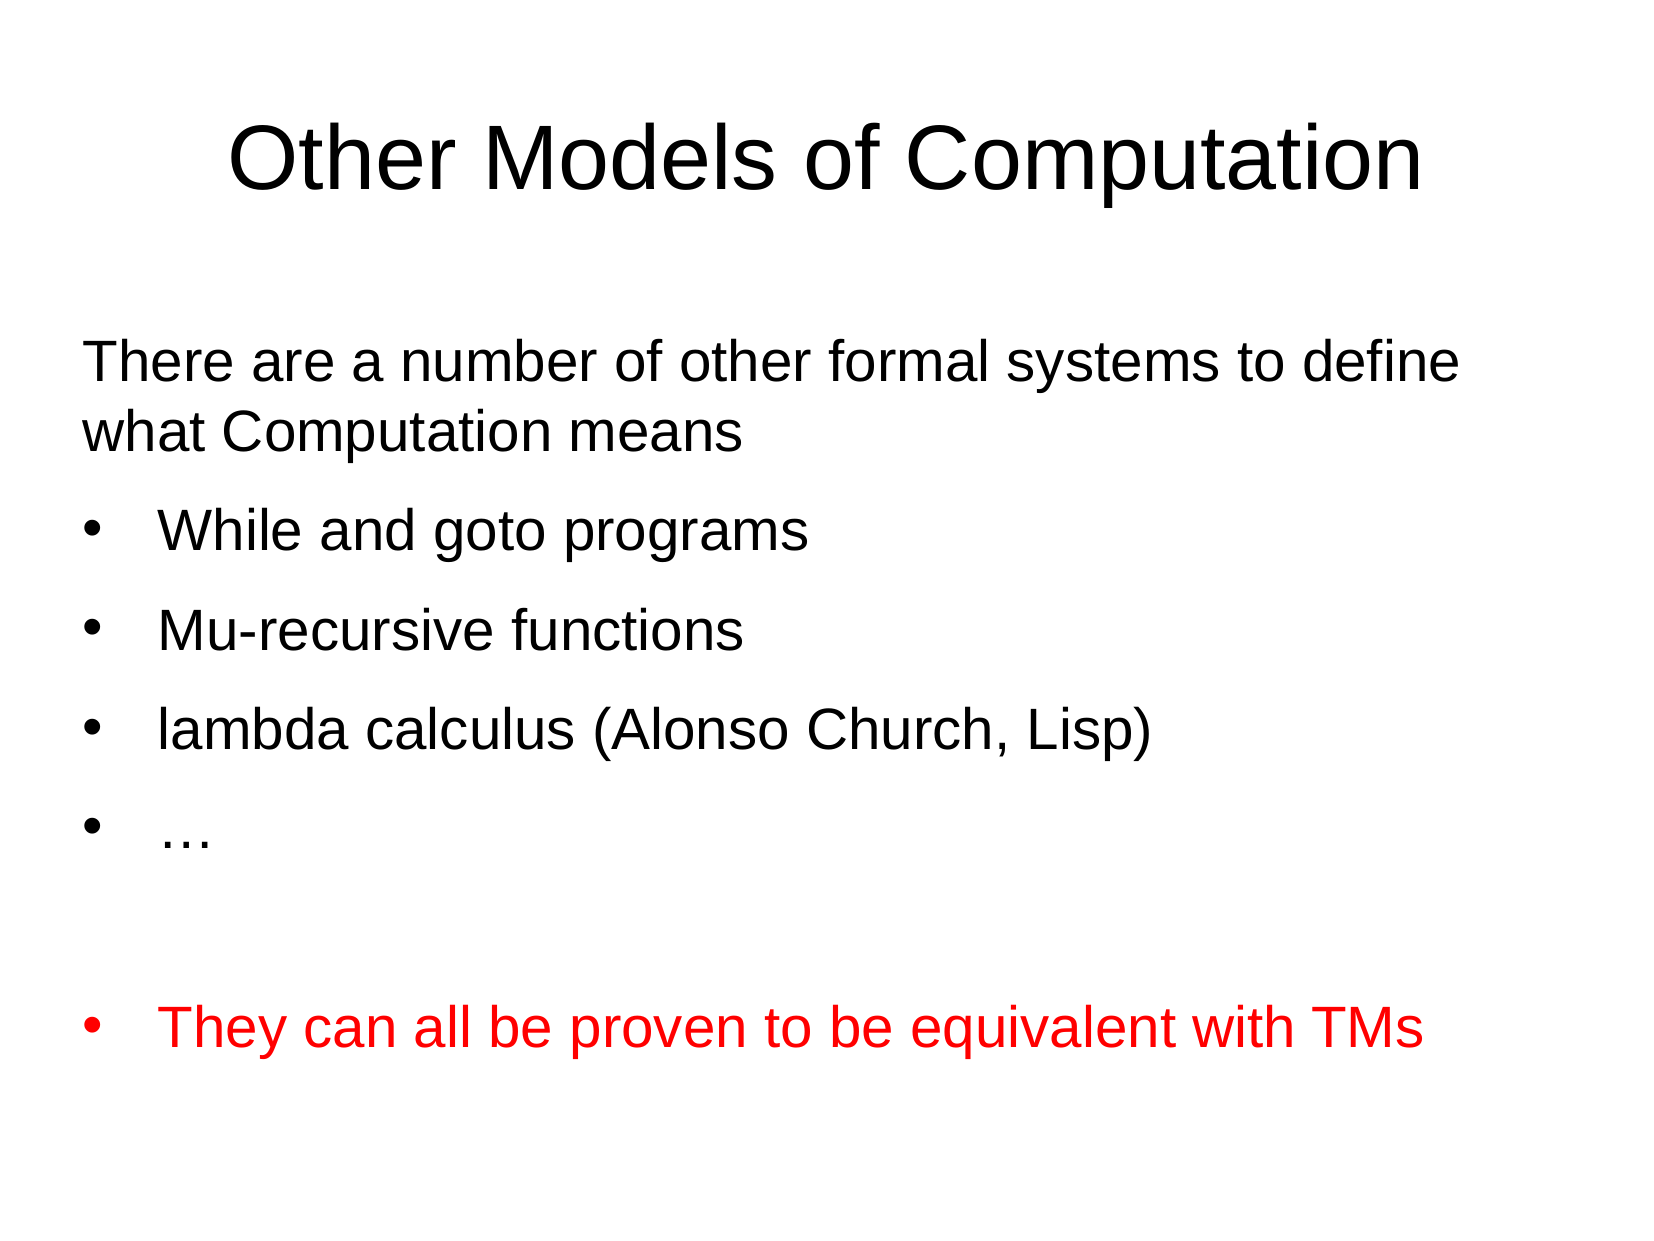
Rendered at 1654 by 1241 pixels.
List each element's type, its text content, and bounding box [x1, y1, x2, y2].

title Other Models of Computation [82, 49, 1571, 257]
list There are a number of other formal systems to define what Computation means While and goto programs Mu-recursive functions lambda calculus (Alonso Church, Lisp) … They can all be proven to be equivalent with TMs [82, 322, 1571, 1042]
